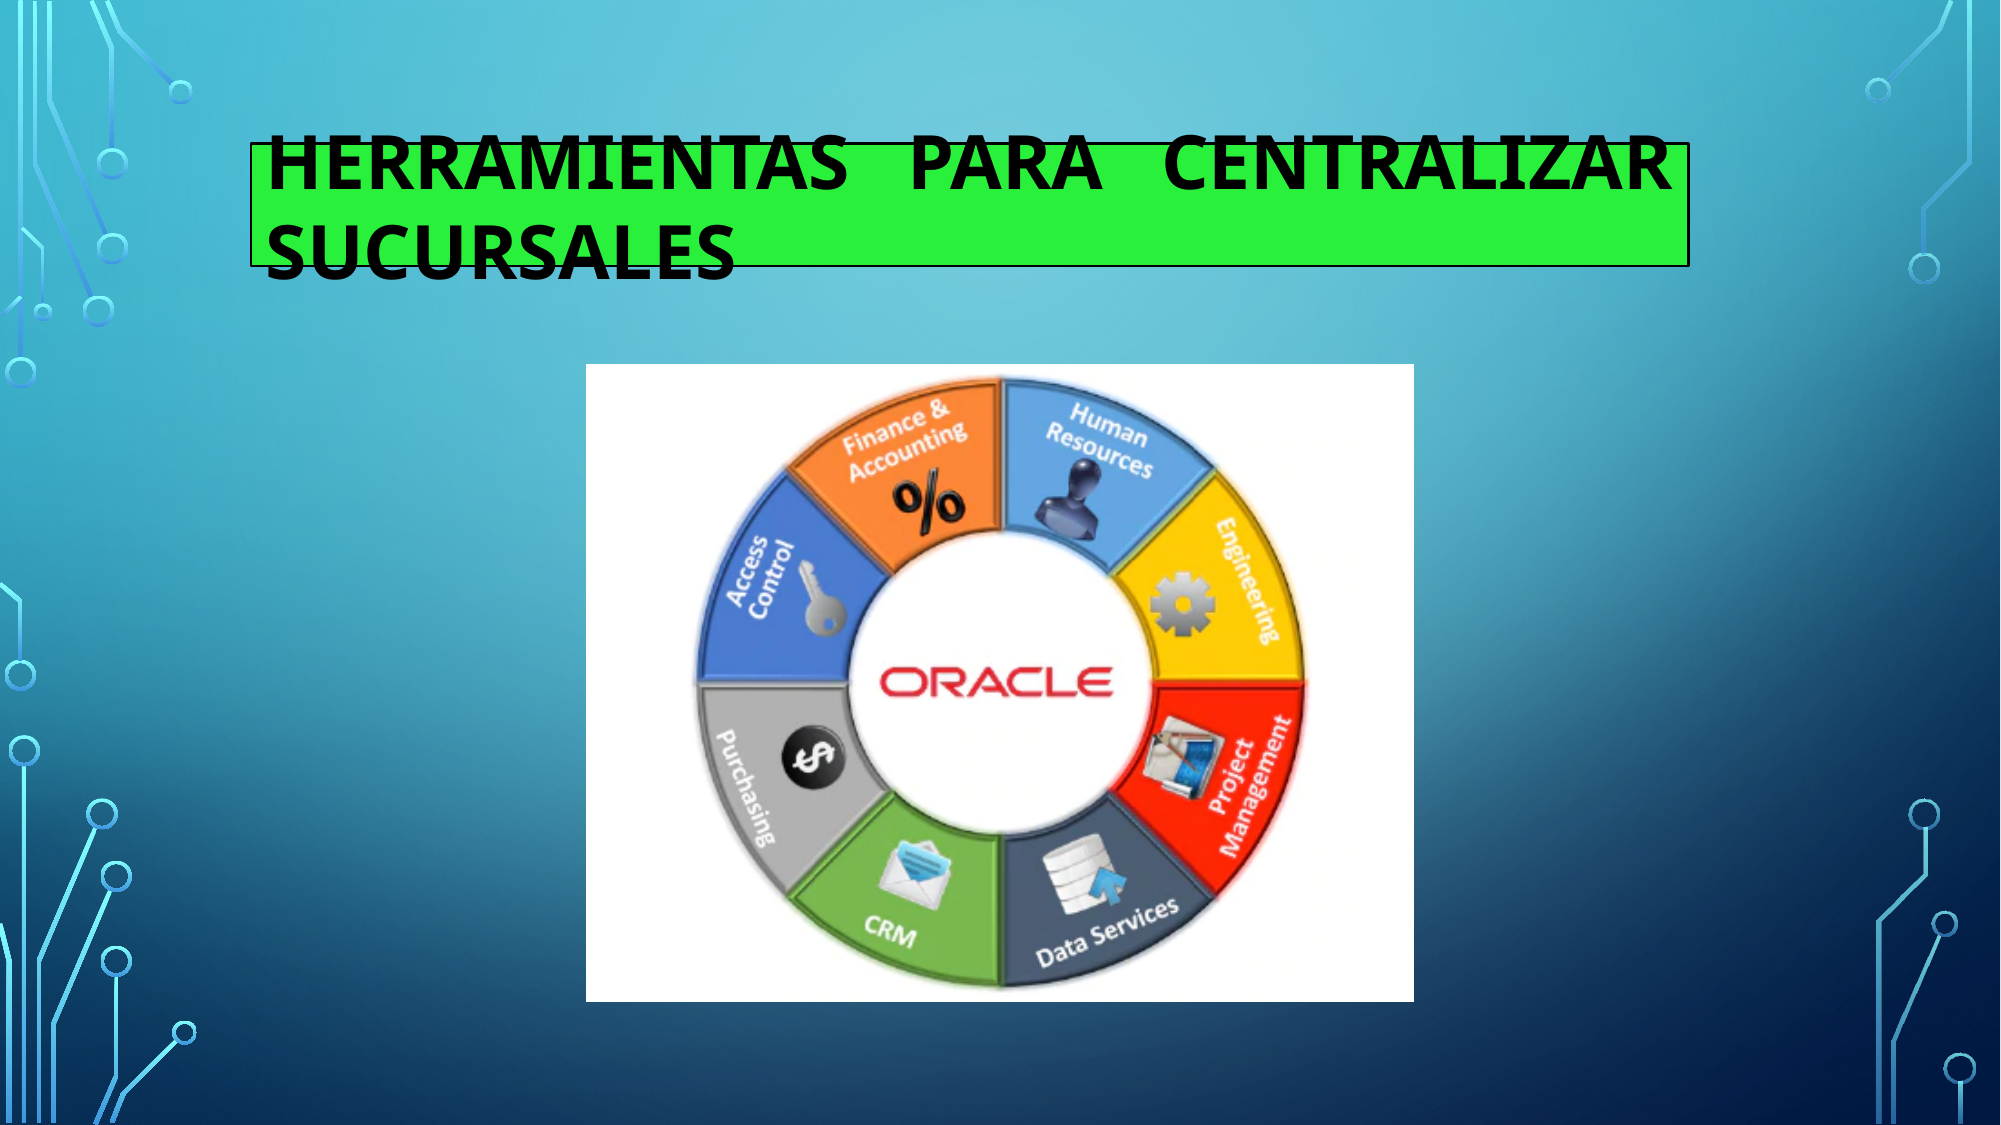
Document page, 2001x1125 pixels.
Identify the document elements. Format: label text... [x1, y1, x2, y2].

picture [585, 363, 1414, 1002]
text_box HERRAMIENTAS PARA CENTRALIZAR SUCURSALES [250, 142, 1690, 267]
